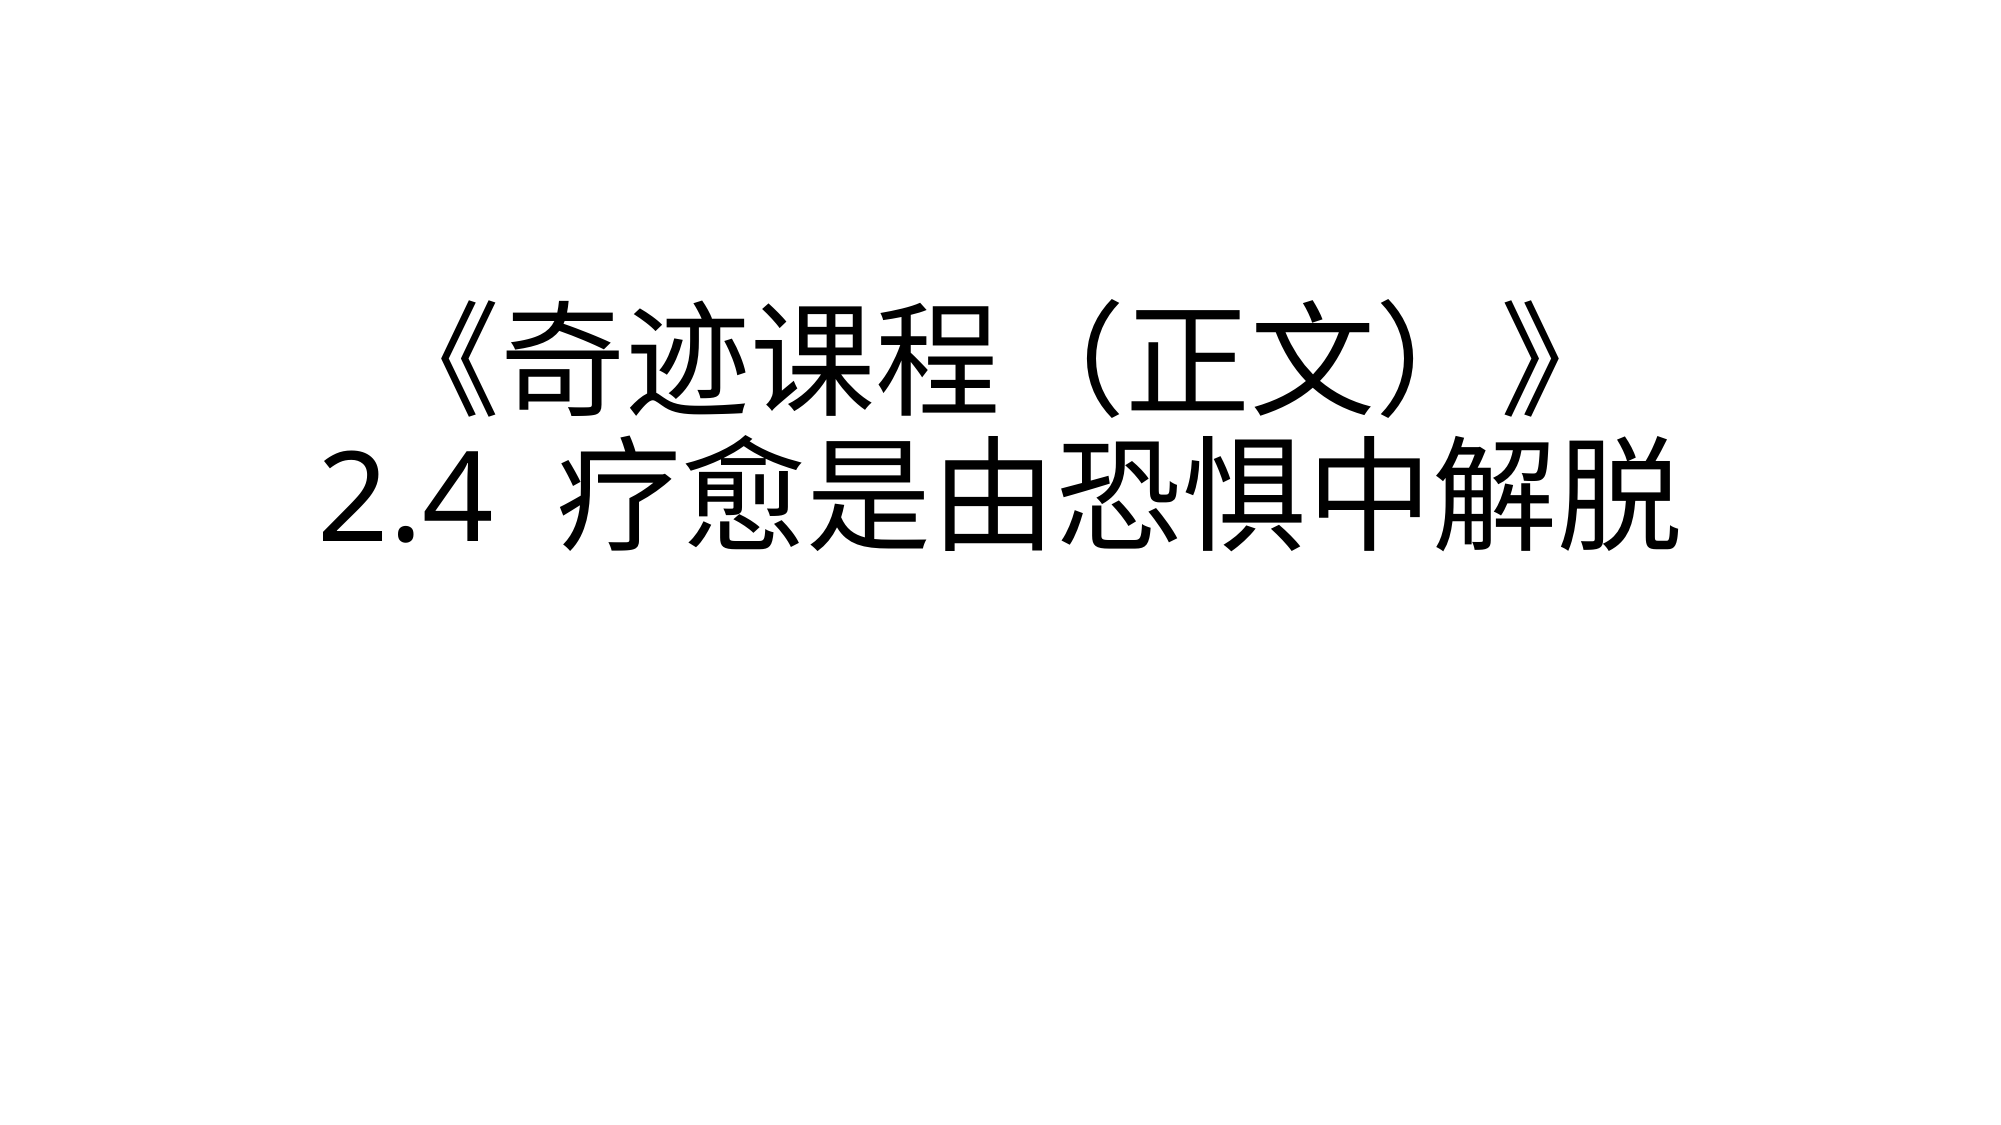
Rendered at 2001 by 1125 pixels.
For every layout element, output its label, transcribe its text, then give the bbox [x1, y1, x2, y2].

title 《奇迹课程（正文）》 2.4 疗愈是由恐惧中解脱 [249, 184, 1750, 576]
